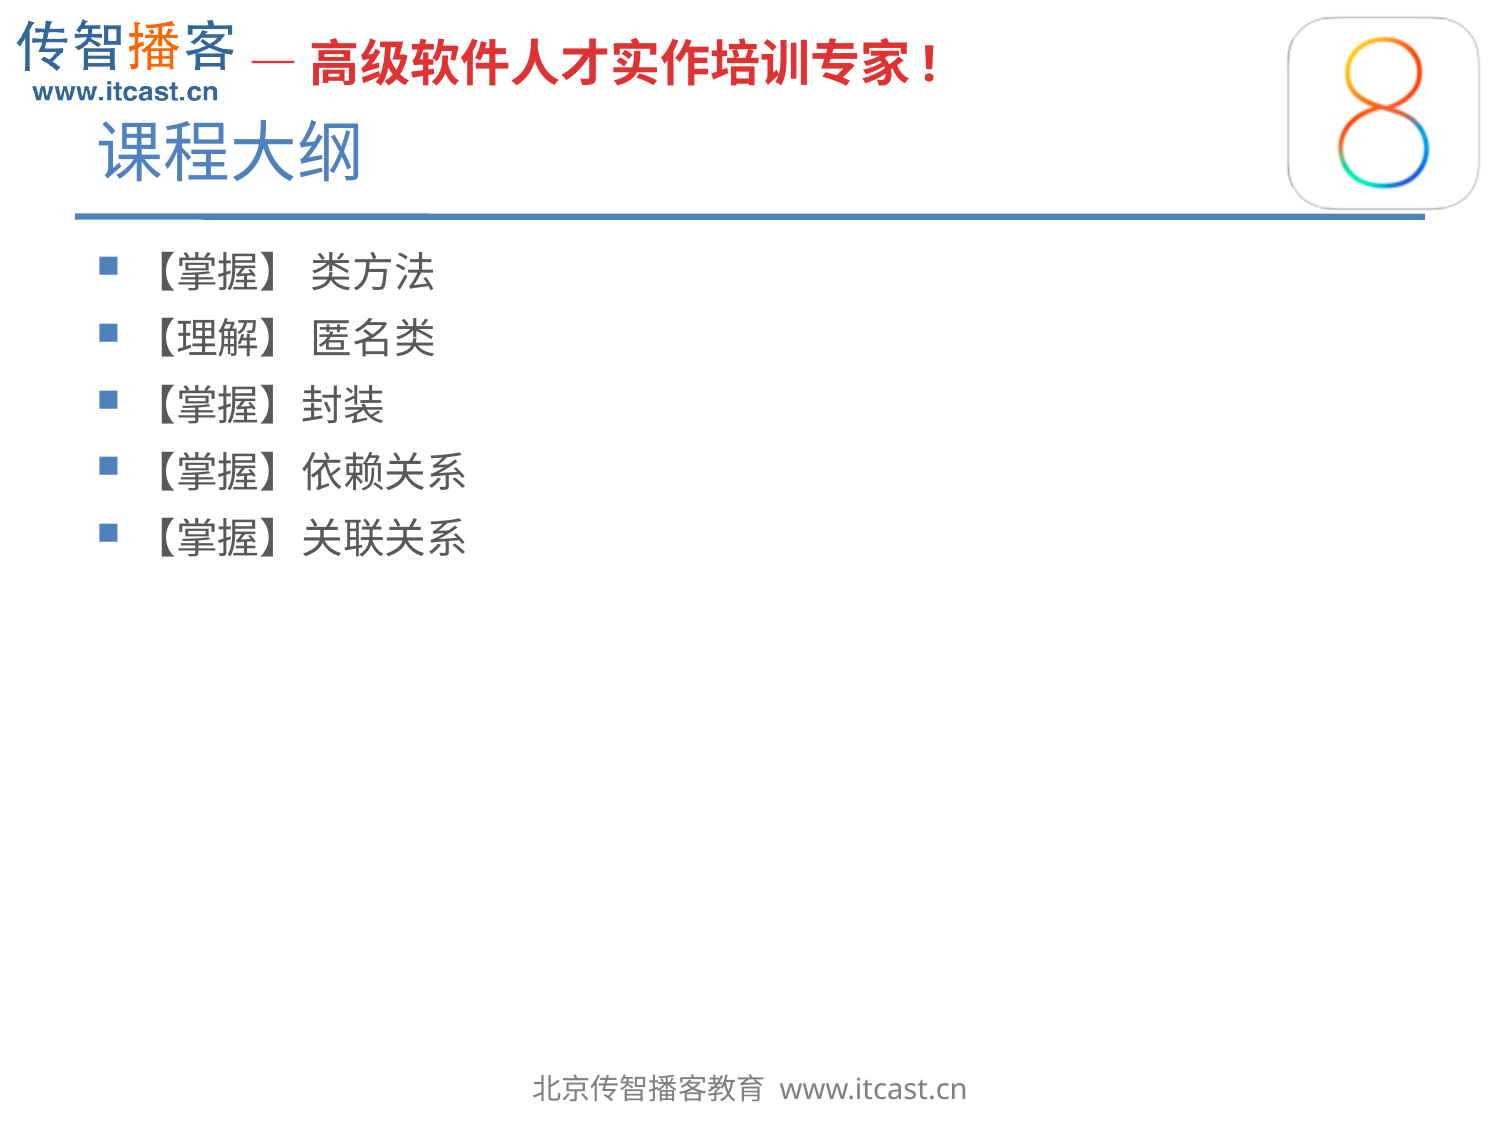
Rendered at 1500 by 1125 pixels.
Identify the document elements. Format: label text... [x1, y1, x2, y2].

picture [16, 19, 234, 101]
picture [1270, 0, 1497, 227]
title 课程大纲 [81, 102, 1416, 237]
list 【掌握】 类方法 【理解】 匿名类 【掌握】封装 【掌握】依赖关系 【掌握】关联关系 [81, 237, 1416, 1005]
